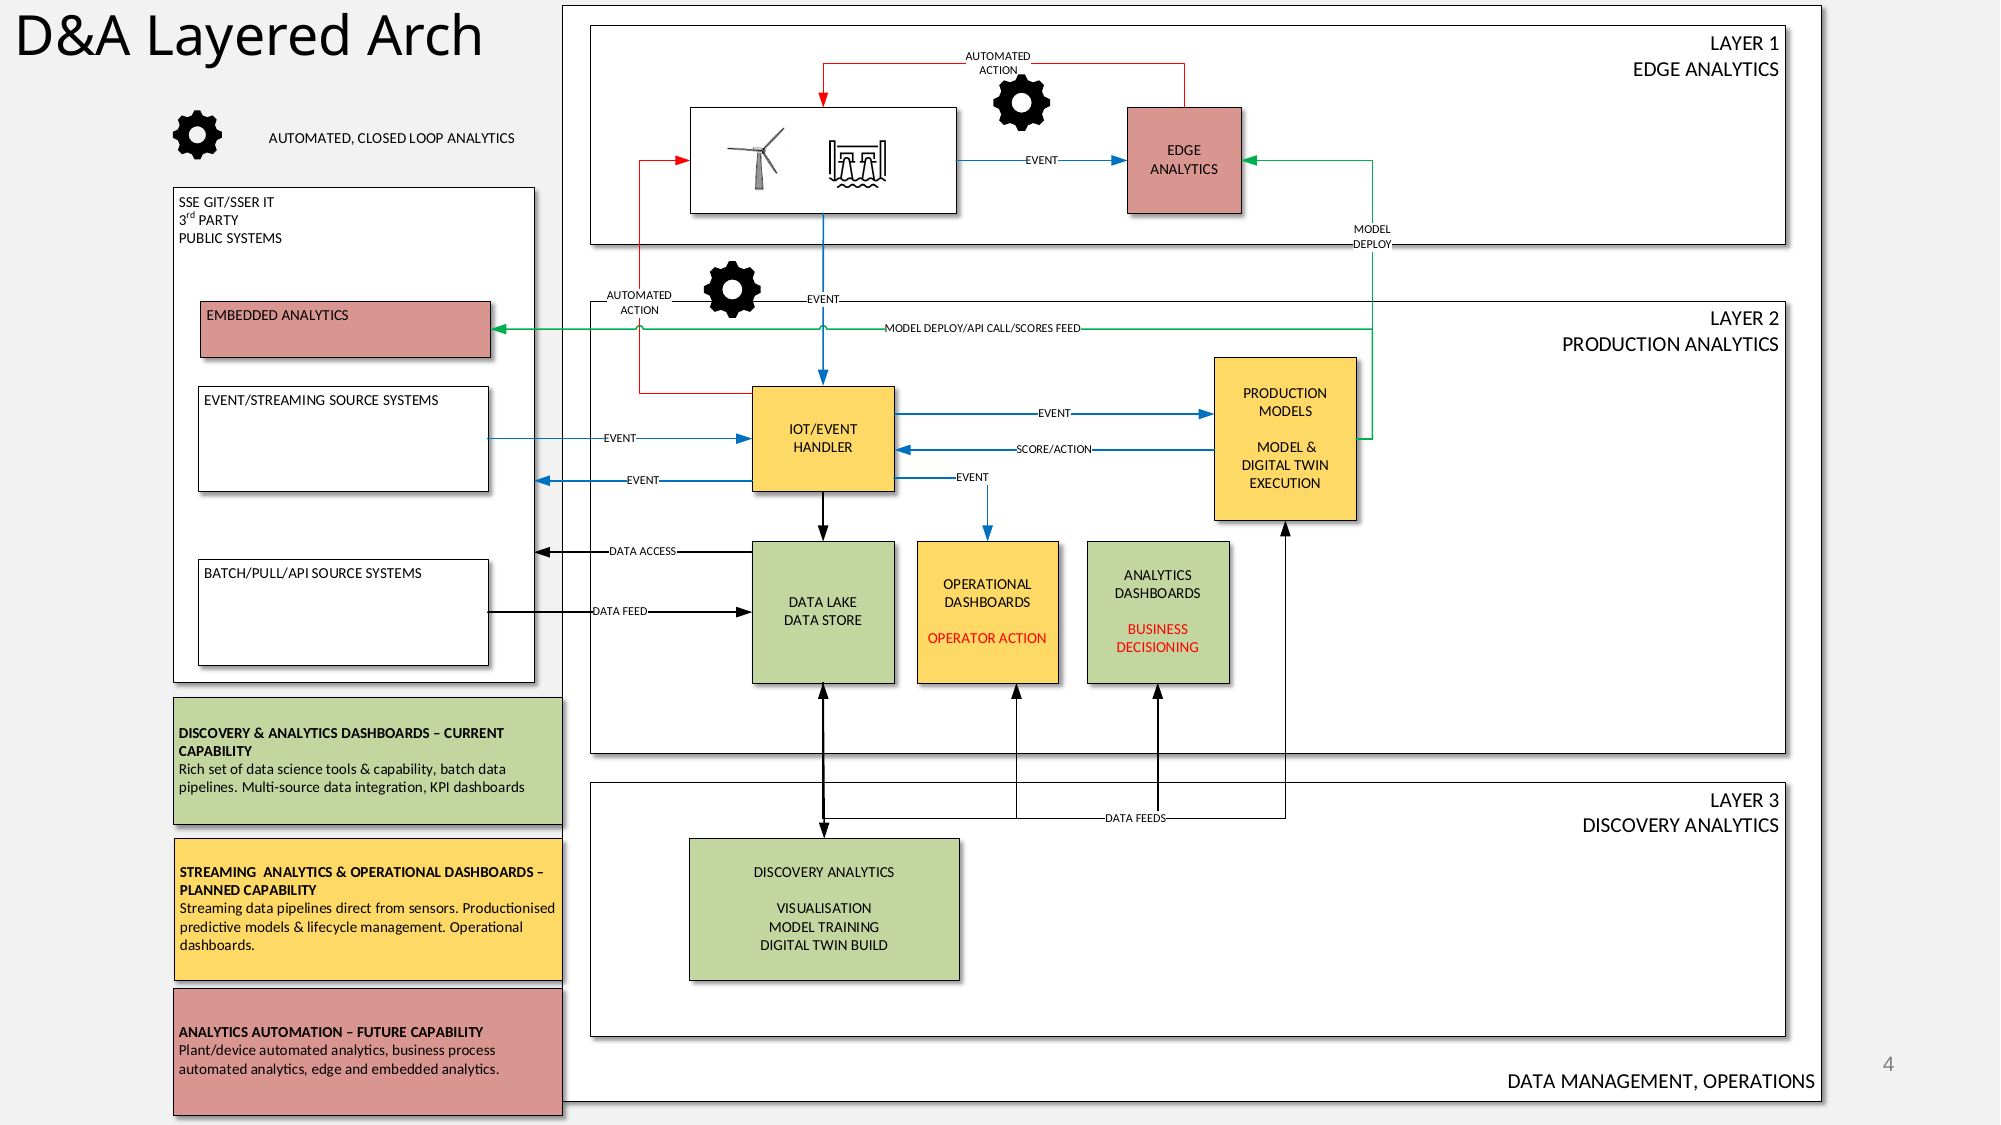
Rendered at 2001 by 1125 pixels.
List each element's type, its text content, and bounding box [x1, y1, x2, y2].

picture [167, 0, 1833, 1125]
text_box D&A Layered Arch [0, 0, 167, 115]
